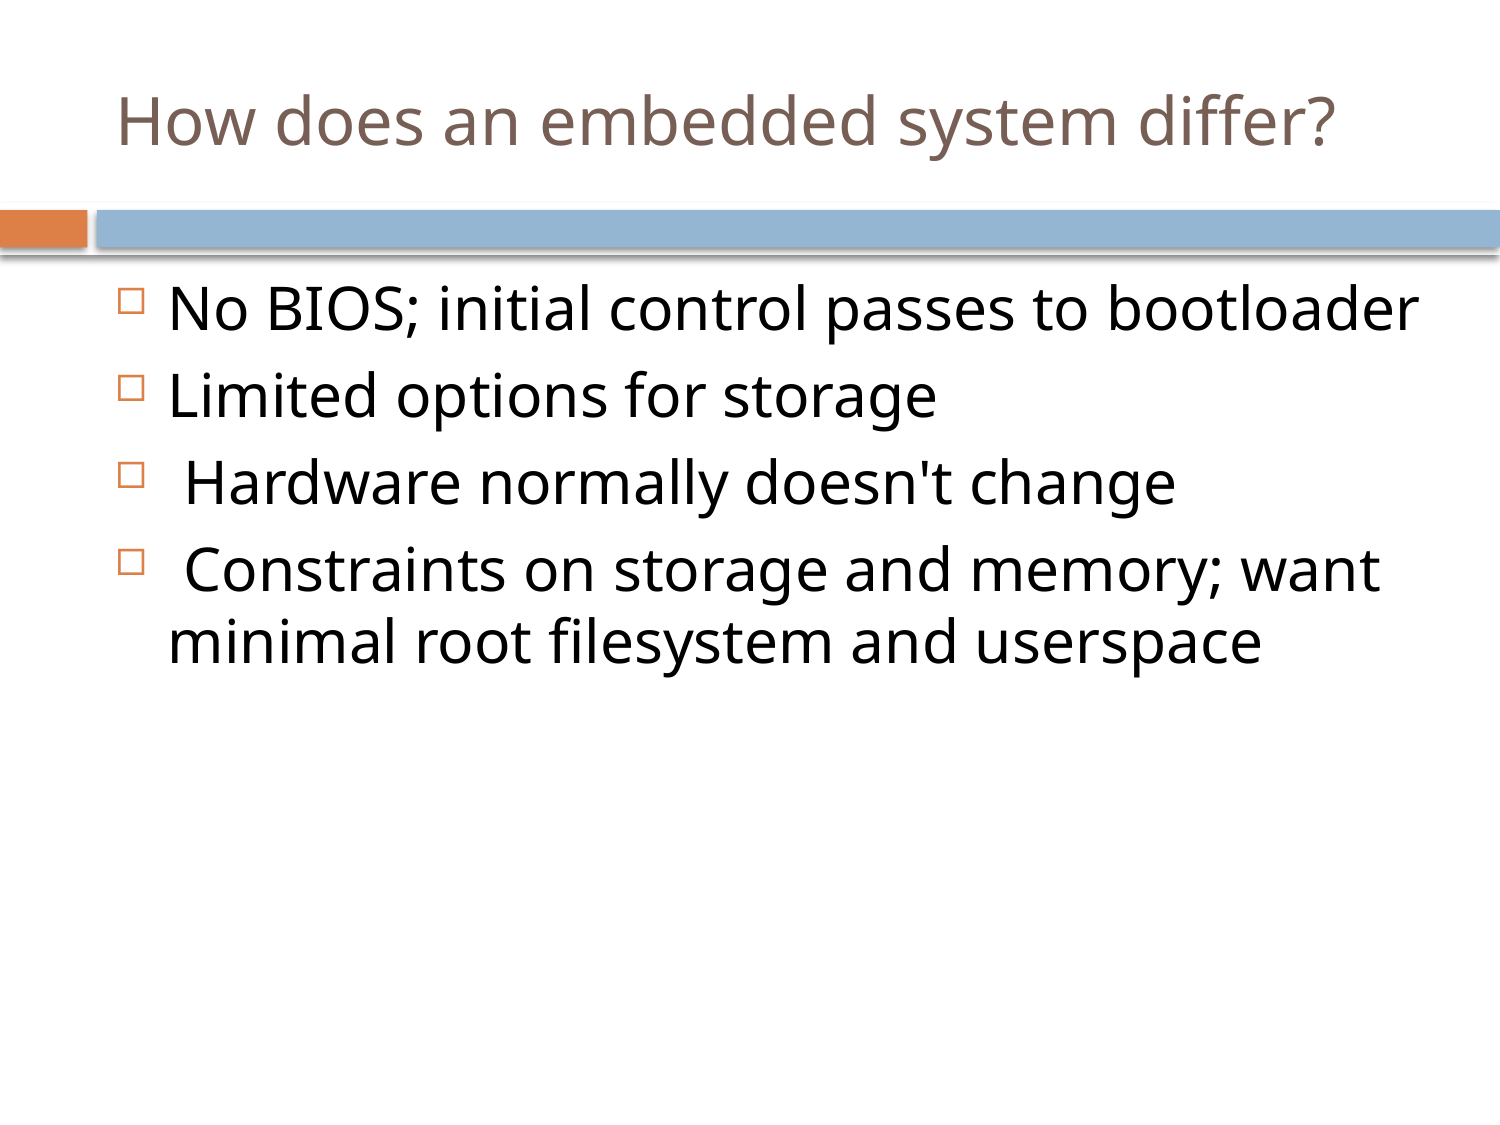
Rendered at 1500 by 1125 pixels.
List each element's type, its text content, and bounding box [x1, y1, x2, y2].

list No BIOS; initial control passes to bootloader Limited options for storage Hardware normally doesn't change Constraints on storage and memory; want minimal root filesystem and userspace [100, 262, 1438, 1000]
title How does an embedded system differ? [100, 37, 1438, 200]
